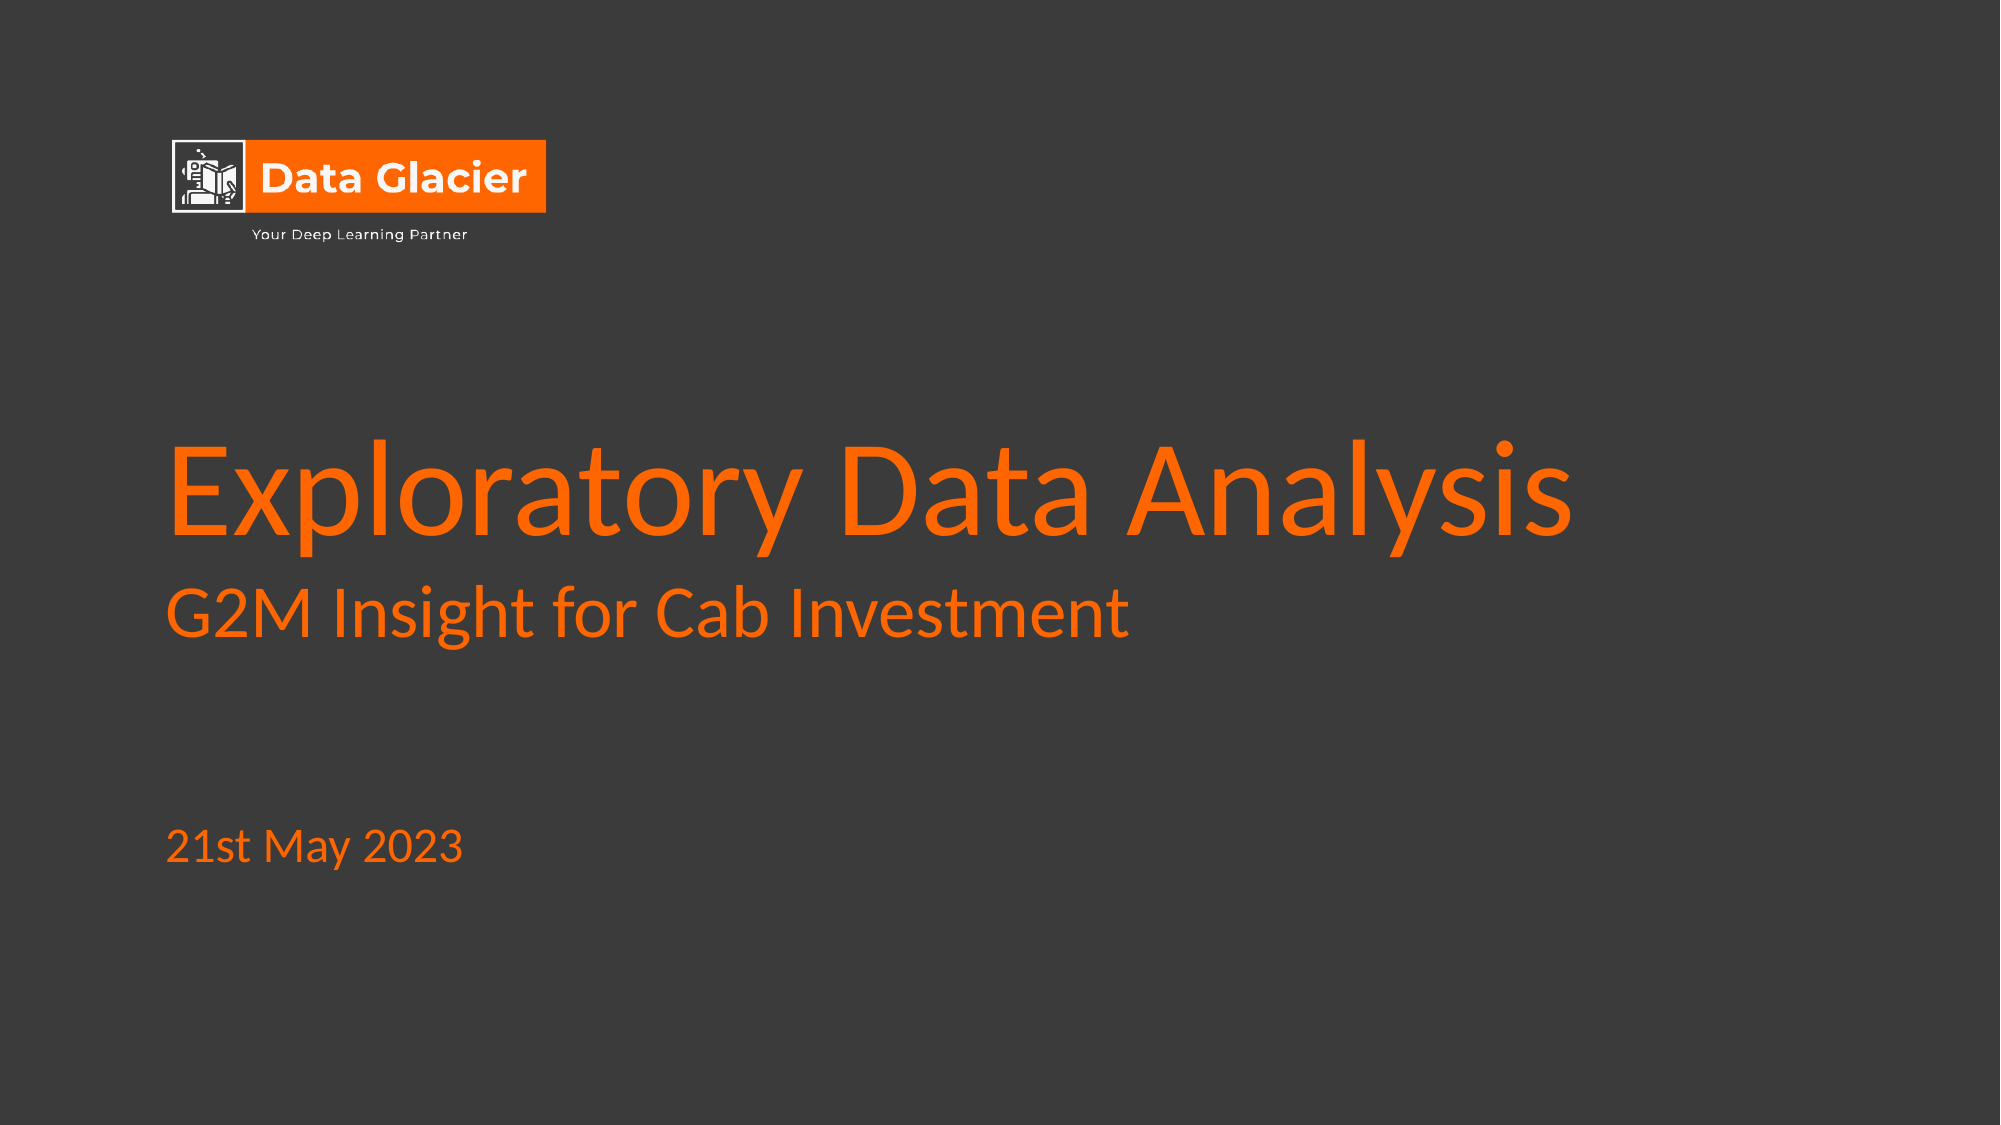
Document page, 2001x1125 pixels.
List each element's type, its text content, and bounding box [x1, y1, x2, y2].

picture [168, 0, 550, 382]
text_box Exploratory Data Analysis G2M Insight for Cab Investment 21st May 2023 [150, 390, 1591, 881]
